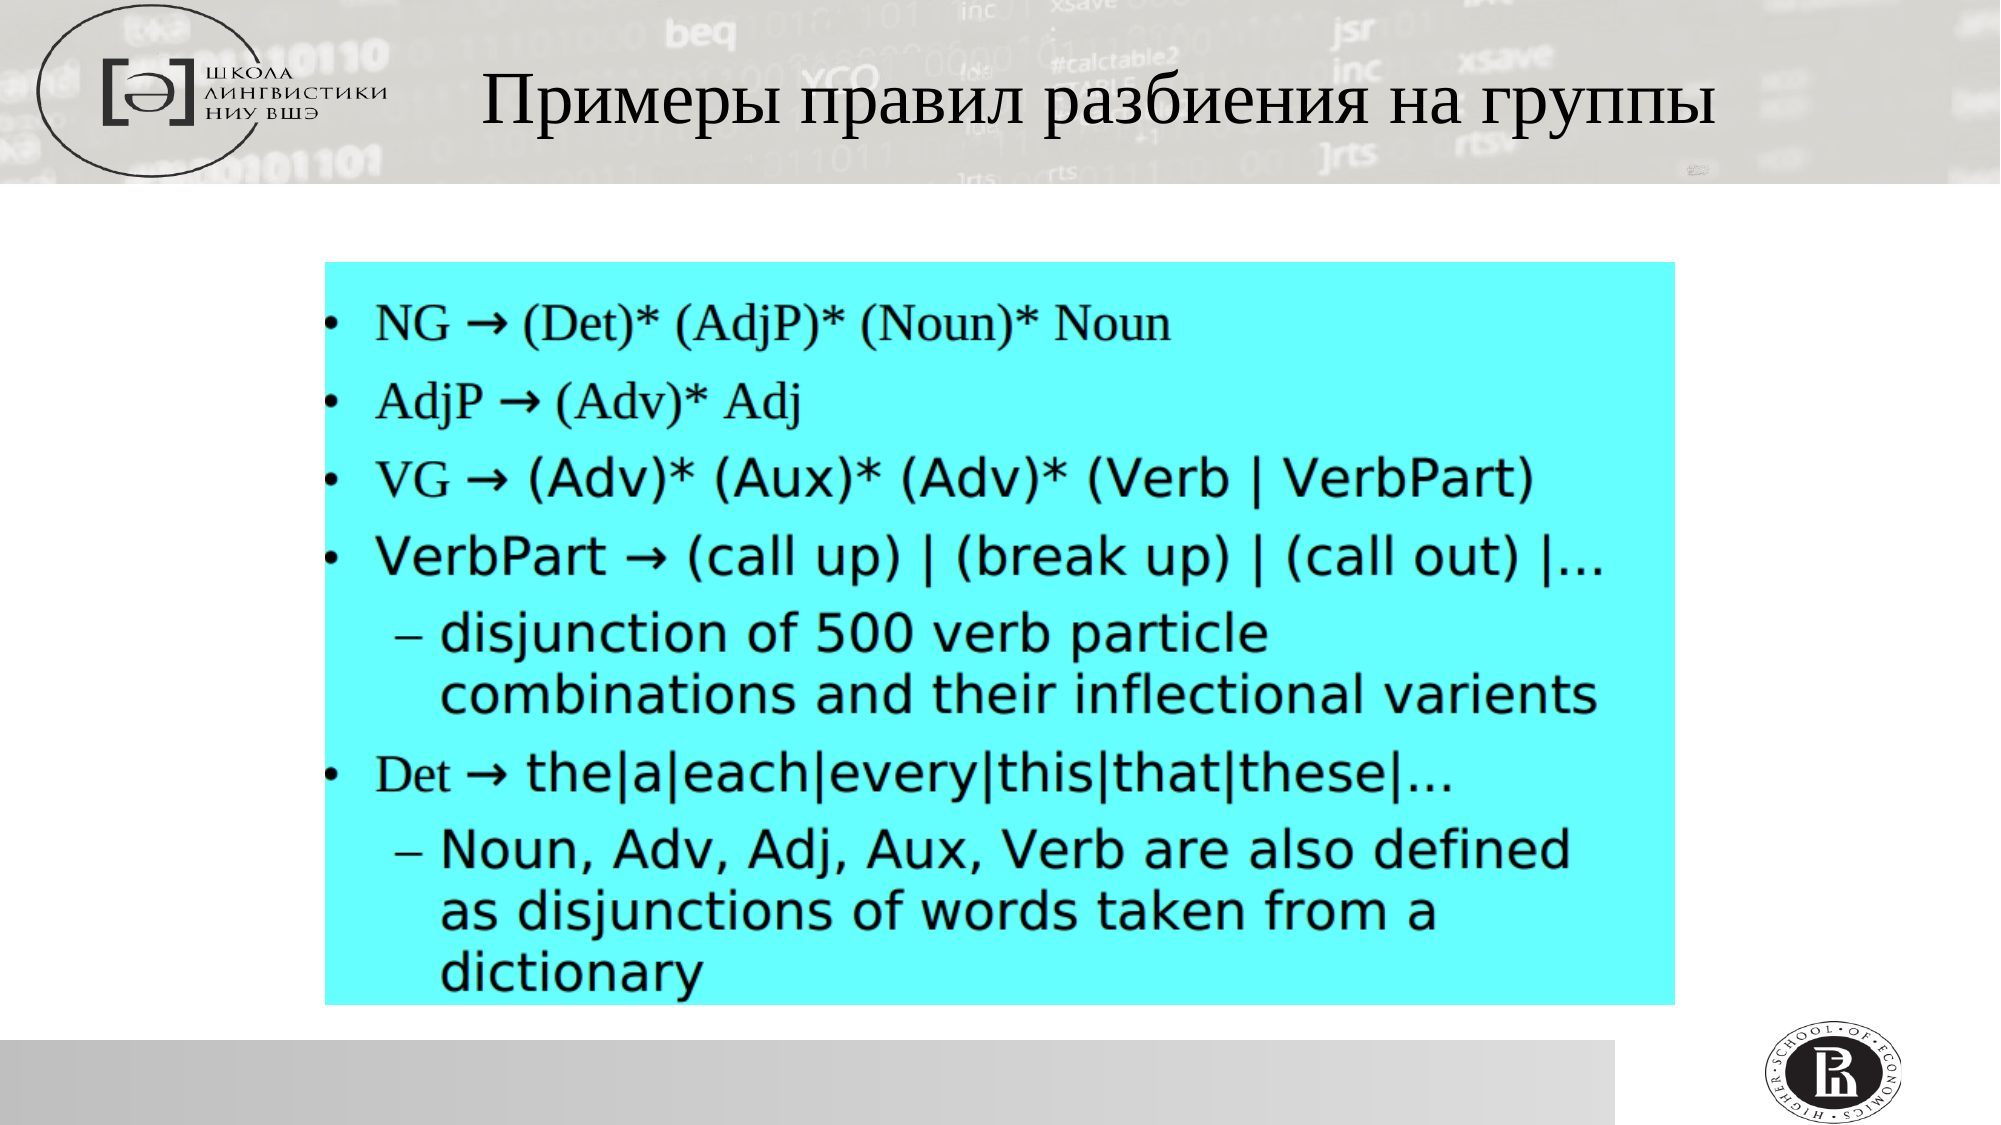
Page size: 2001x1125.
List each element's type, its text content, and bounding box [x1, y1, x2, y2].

picture [1765, 1021, 1902, 1125]
picture [31, 0, 200, 181]
title Примеры правил разбиения на группы [200, 0, 2000, 188]
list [324, 262, 1676, 1006]
